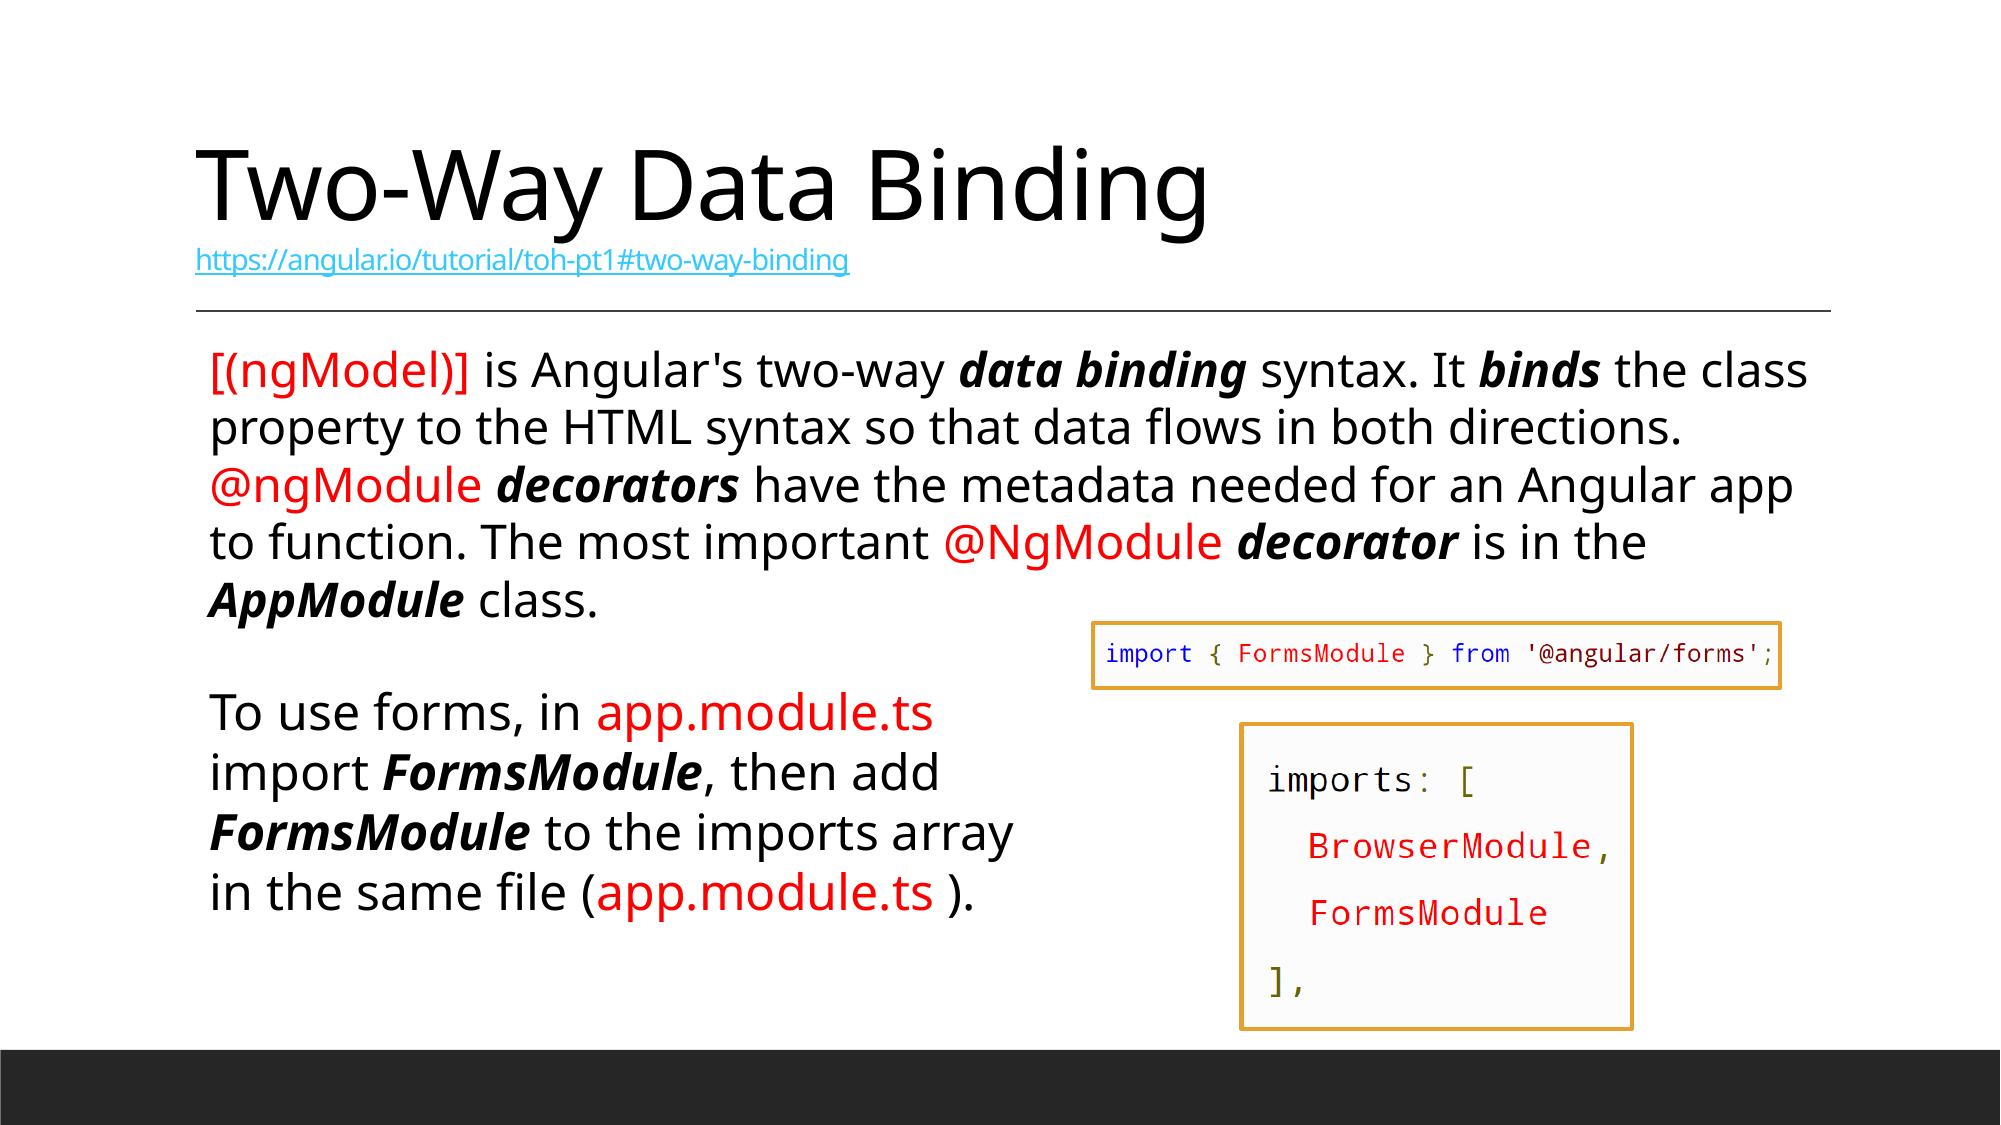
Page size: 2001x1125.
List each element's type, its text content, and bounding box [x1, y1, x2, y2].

title Two-Way Data Binding https://angular.io/tutorial/toh-pt1#two-way-binding [180, 47, 1830, 285]
picture [1094, 624, 1779, 687]
list To use forms, in app.module.ts import FormsModule, then add FormsModule to the imports array in the same file (app.module.ts ). [194, 662, 1069, 940]
picture [1243, 725, 1631, 1028]
text_box [(ngModel)] is Angular's two-way data binding syntax. It binds the class property to the HTML syntax so that data flows in both directions. @ngModule decorators have the metadata needed for an Angular app to function. The most important @NgModule decorator is in the AppModule class. [194, 328, 1830, 638]
